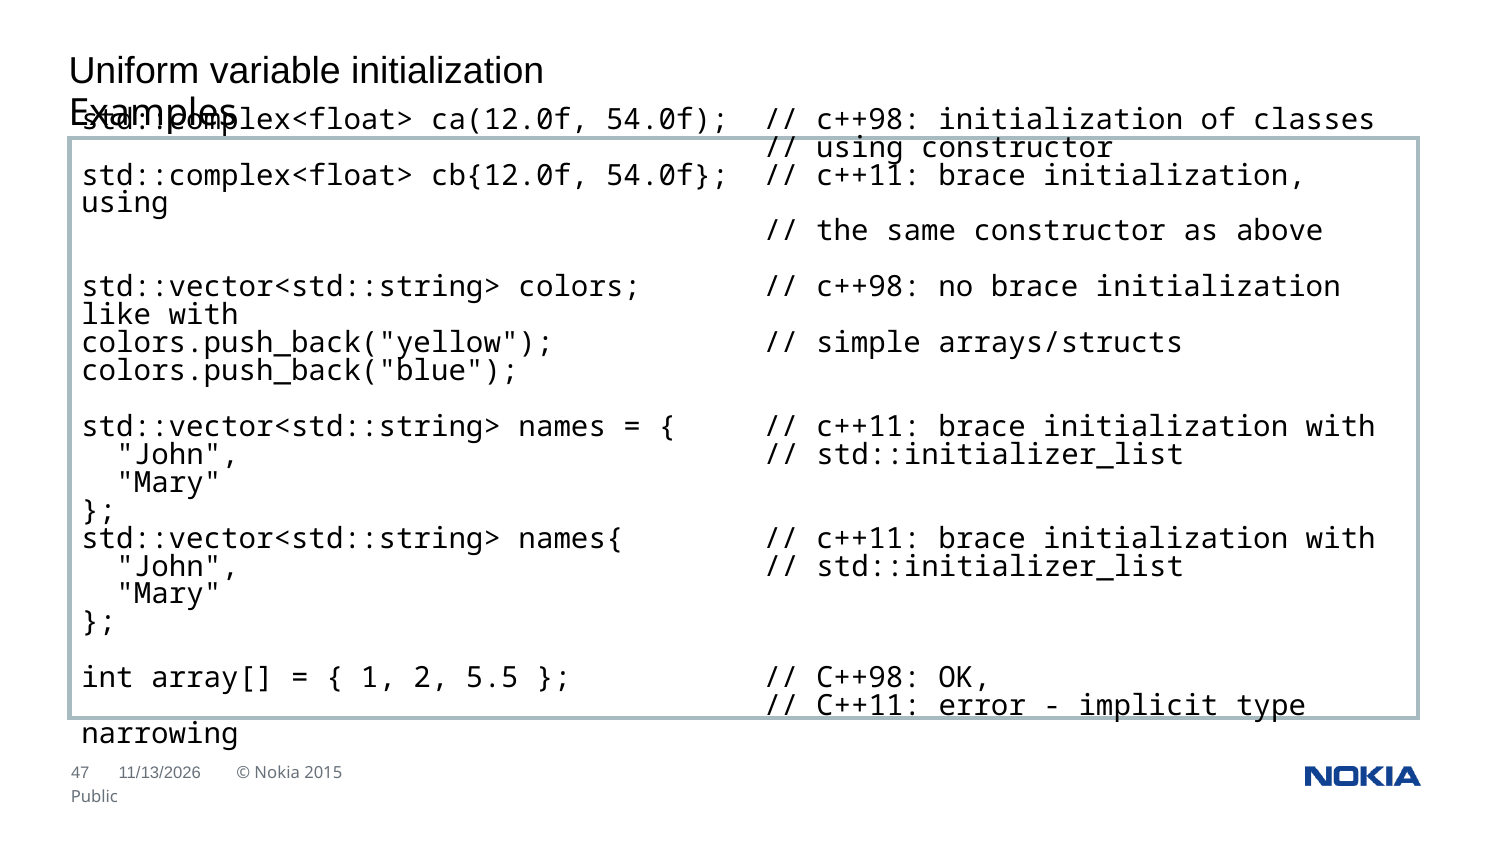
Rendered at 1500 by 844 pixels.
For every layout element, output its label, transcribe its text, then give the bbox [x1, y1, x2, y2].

list Examples [68, 88, 1419, 138]
title Uniform variable initialization [68, 45, 1419, 88]
list std::complex<float> ca(12.0f, 54.0f); // c++98: initialization of classes // using constructor std::complex<float> cb{12.0f, 54.0f}; // c++11: brace initialization, using // the same constructor as above std::vector<std::string> colors; // c++98: no brace initialization like with colors.push_back("yellow"); // simple arrays/structs colors.push_back("blue"); std::vector<std::string> names = { // c++11: brace initialization with "John", // std::initializer_list "Mary" }; std::vector<std::string> names{ // c++11: brace initialization with "John", // std::initializer_list "Mary" }; int array[] = { 1, 2, 5.5 }; // C++98: OK, // C++11: error - implicit type narrowing [69, 137, 1419, 719]
picture [1305, 766, 1421, 786]
